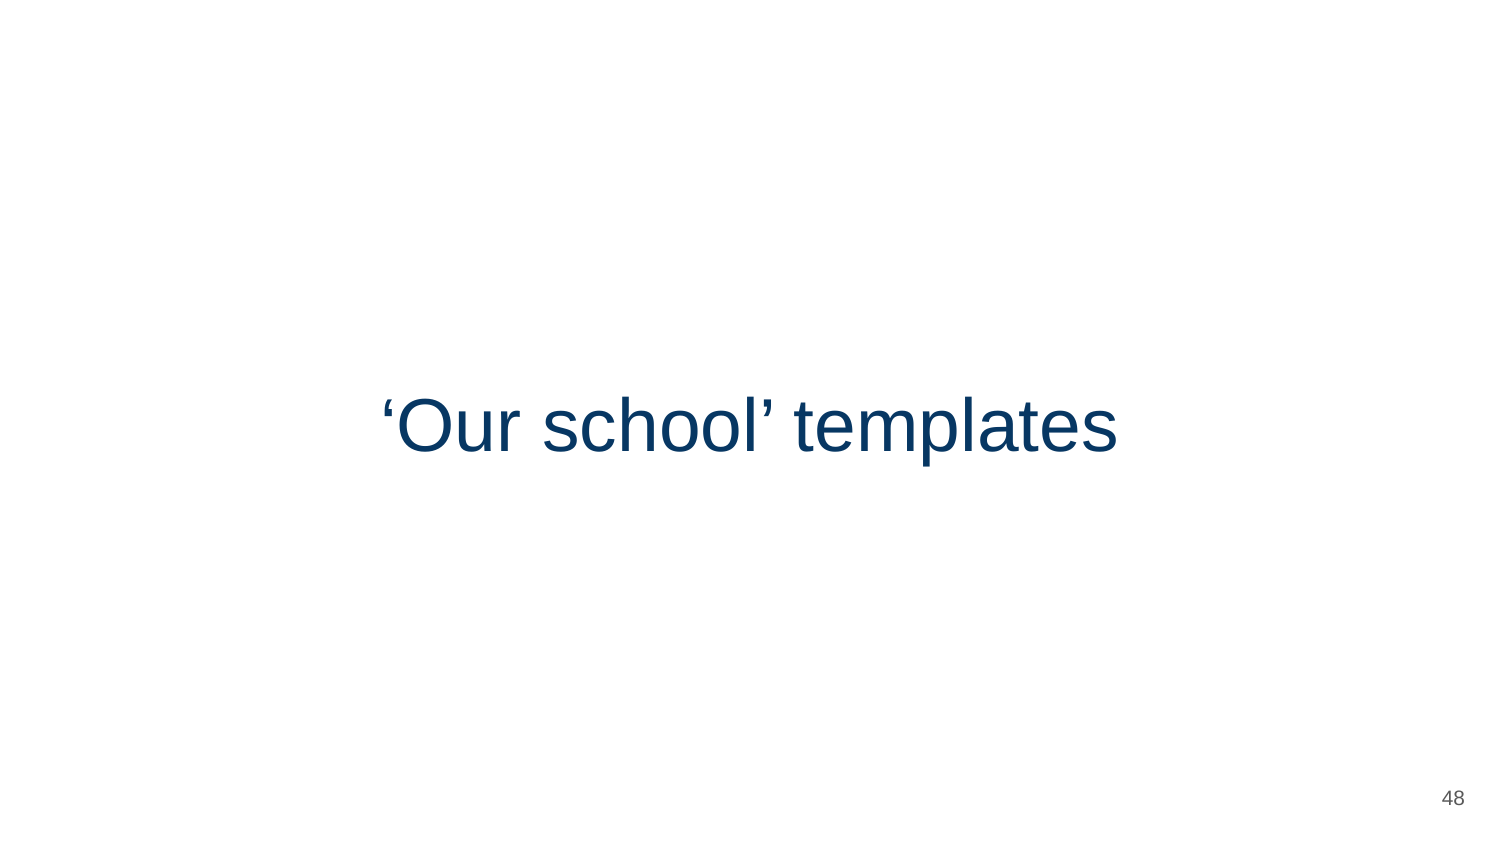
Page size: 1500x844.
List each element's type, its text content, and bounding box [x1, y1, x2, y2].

title ‘Our school’ templates [51, 352, 1449, 491]
slide_number 48 [1389, 764, 1480, 830]
